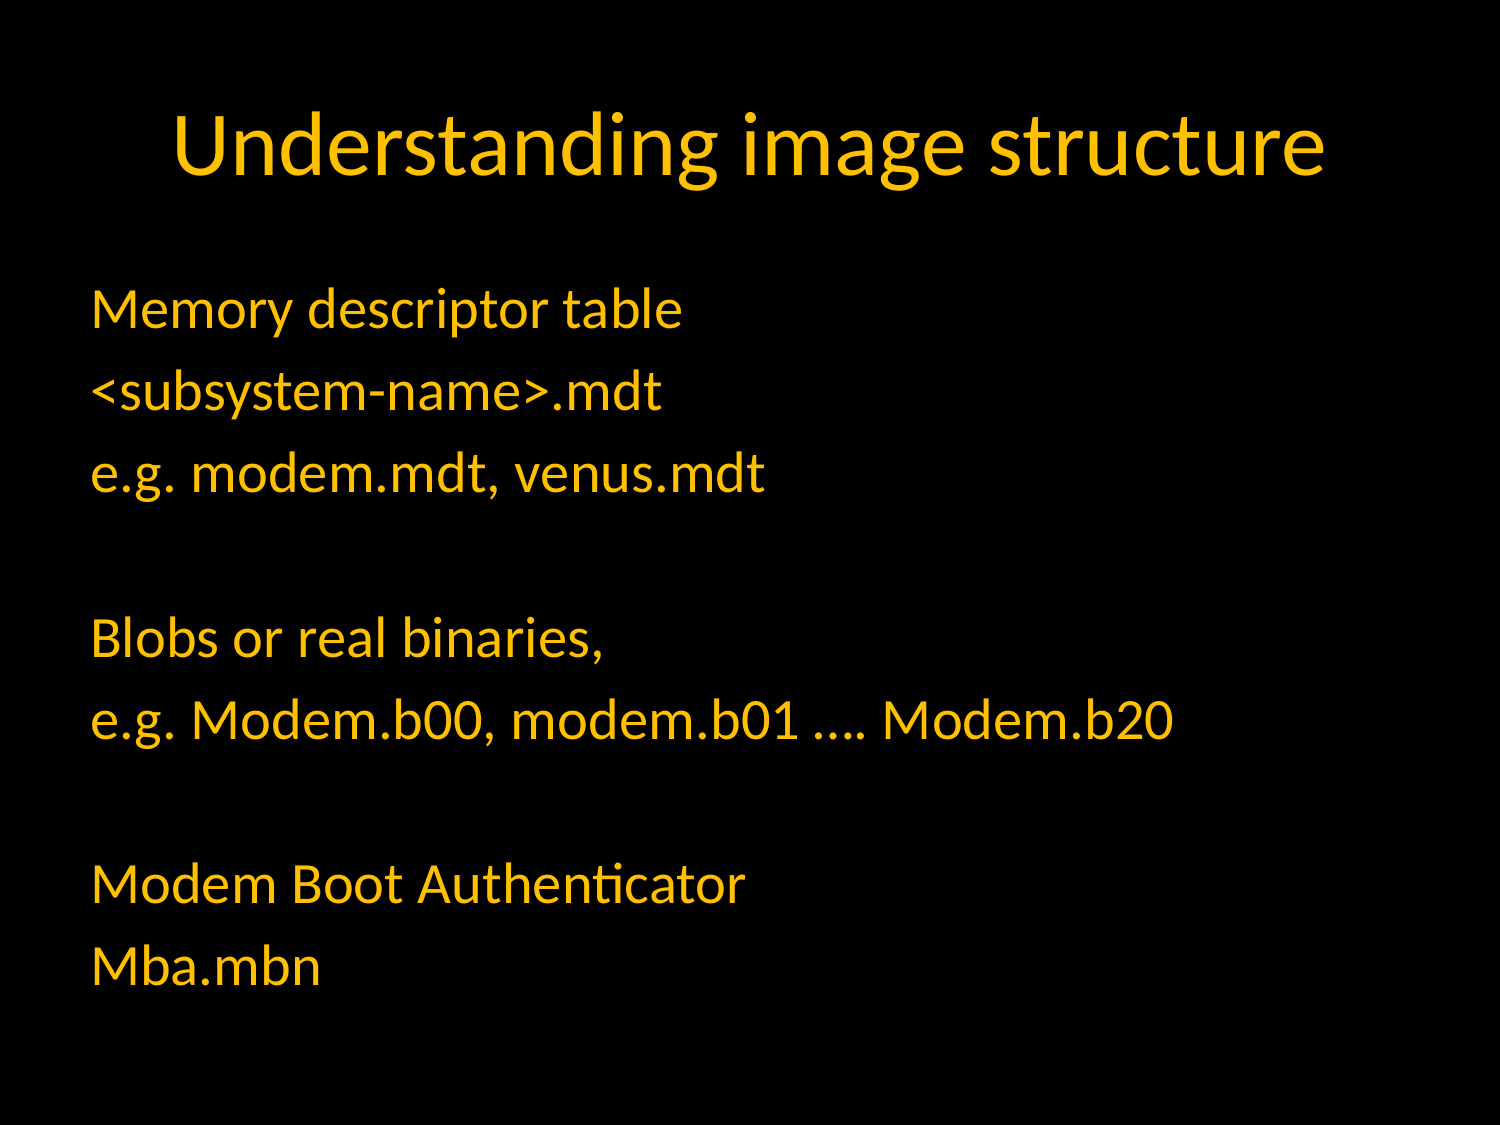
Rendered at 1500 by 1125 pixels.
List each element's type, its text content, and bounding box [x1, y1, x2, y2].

title Understanding image structure [75, 45, 1425, 233]
list Memory descriptor table <subsystem-name>.mdt e.g. modem.mdt, venus.mdt Blobs or real binaries, e.g. Modem.b00, modem.b01 …. Modem.b20 Modem Boot Authenticator Mba.mbn [75, 262, 1425, 1005]
